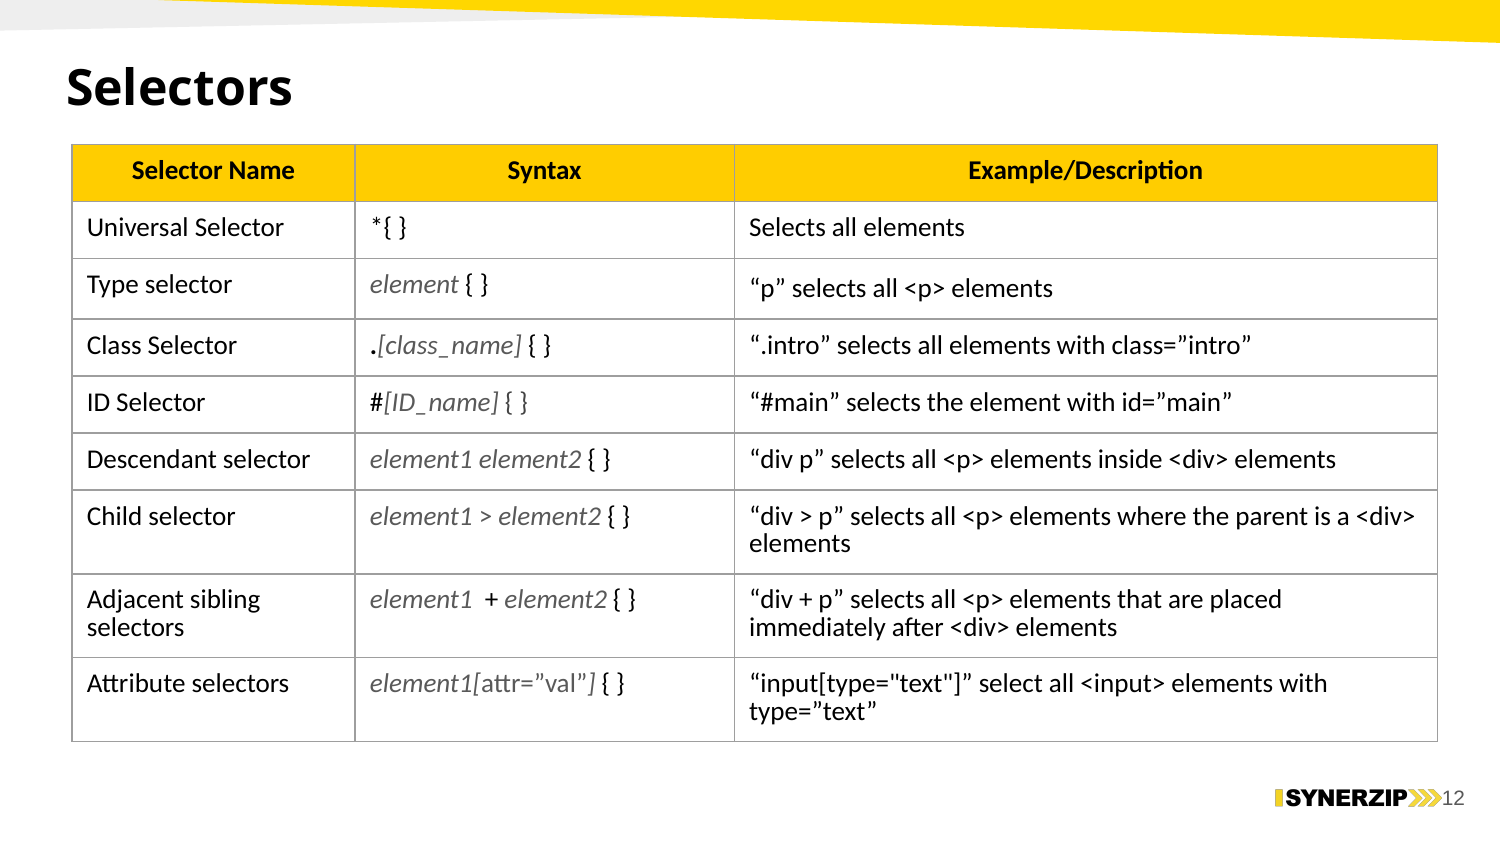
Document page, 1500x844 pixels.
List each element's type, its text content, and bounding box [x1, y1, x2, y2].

table_cell ID Selector [73, 377, 354, 432]
table_cell Attribute selectors [73, 658, 354, 741]
table_cell *{ } [356, 202, 734, 258]
table_cell .[class_name] { } [356, 320, 734, 375]
table_cell element1 > element2 { } [356, 491, 734, 573]
table_cell element1 + element2 { } [356, 575, 734, 657]
table_cell “#main” selects the element with id=”main” [735, 377, 1437, 432]
table_cell element1[attr=”val”] { } [356, 658, 734, 741]
table_cell “input[type="text"]” select all <input> elements with type=”text” [735, 658, 1437, 741]
table_cell “div p” selects all <p> elements inside <div> elements [735, 434, 1437, 489]
table_cell “div + p” selects all <p> elements that are placed immediately after <div> elements [735, 575, 1437, 657]
text_box ‹#› [1389, 764, 1480, 830]
table_cell Descendant selector [73, 434, 354, 489]
picture [1274, 785, 1443, 809]
title Selectors [51, 51, 1449, 191]
table_cell #[ID_name] { } [356, 377, 734, 432]
table_cell element1 element2 { } [356, 434, 734, 489]
table_cell “p” selects all <p> elements [735, 259, 1437, 318]
table_cell Class Selector [73, 320, 354, 375]
table_cell element { } [356, 259, 734, 318]
table_cell Selects all elements [735, 202, 1437, 258]
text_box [0, 0, 1500, 44]
table_header Selector Name [73, 145, 354, 201]
table_cell “.intro” selects all elements with class=”intro” [735, 320, 1437, 375]
table_header Example/Description [735, 145, 1437, 201]
table_cell Type selector [73, 259, 354, 318]
table_cell Adjacent sibling selectors [73, 575, 354, 657]
table_cell Universal Selector [73, 202, 354, 258]
table_header Syntax [356, 145, 734, 201]
table_cell “div > p” selects all <p> elements where the parent is a <div> elements [735, 491, 1437, 573]
text_box [54, 190, 1423, 761]
table_cell Child selector [73, 491, 354, 573]
